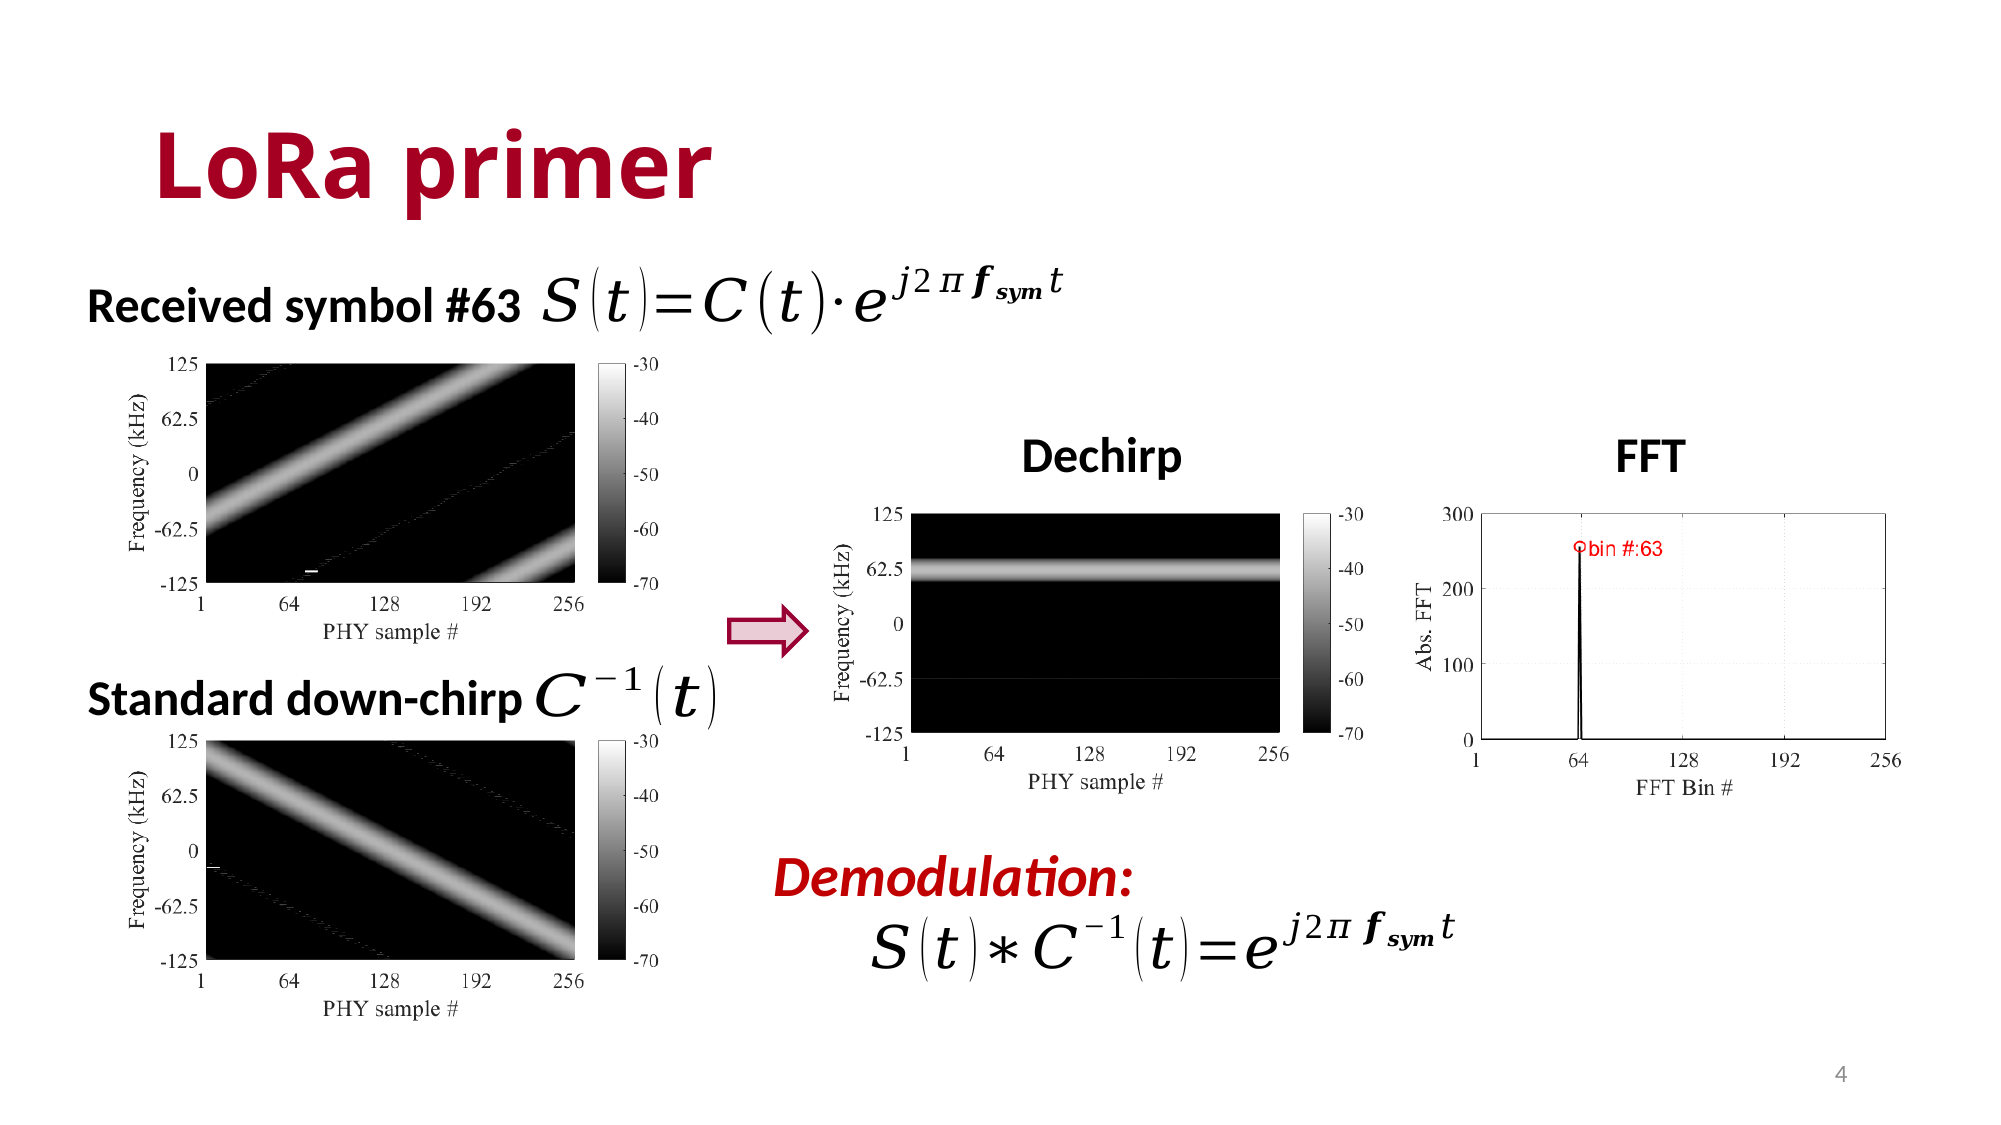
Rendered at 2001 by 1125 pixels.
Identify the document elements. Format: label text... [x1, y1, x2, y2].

picture [829, 498, 1378, 799]
title LoRa primer [137, 59, 1863, 278]
picture [1406, 498, 1906, 799]
text_box FFT [1600, 415, 1702, 491]
text_box Standard down-chirp [72, 658, 539, 733]
picture [124, 348, 673, 649]
picture [124, 725, 673, 1026]
slide_number 4 [1412, 1042, 1863, 1103]
text_box Received symbol #63 [72, 264, 537, 340]
text_box Dechirp [1006, 415, 1198, 491]
text_box Demodulation: [759, 830, 1150, 916]
text_box [728, 605, 808, 657]
